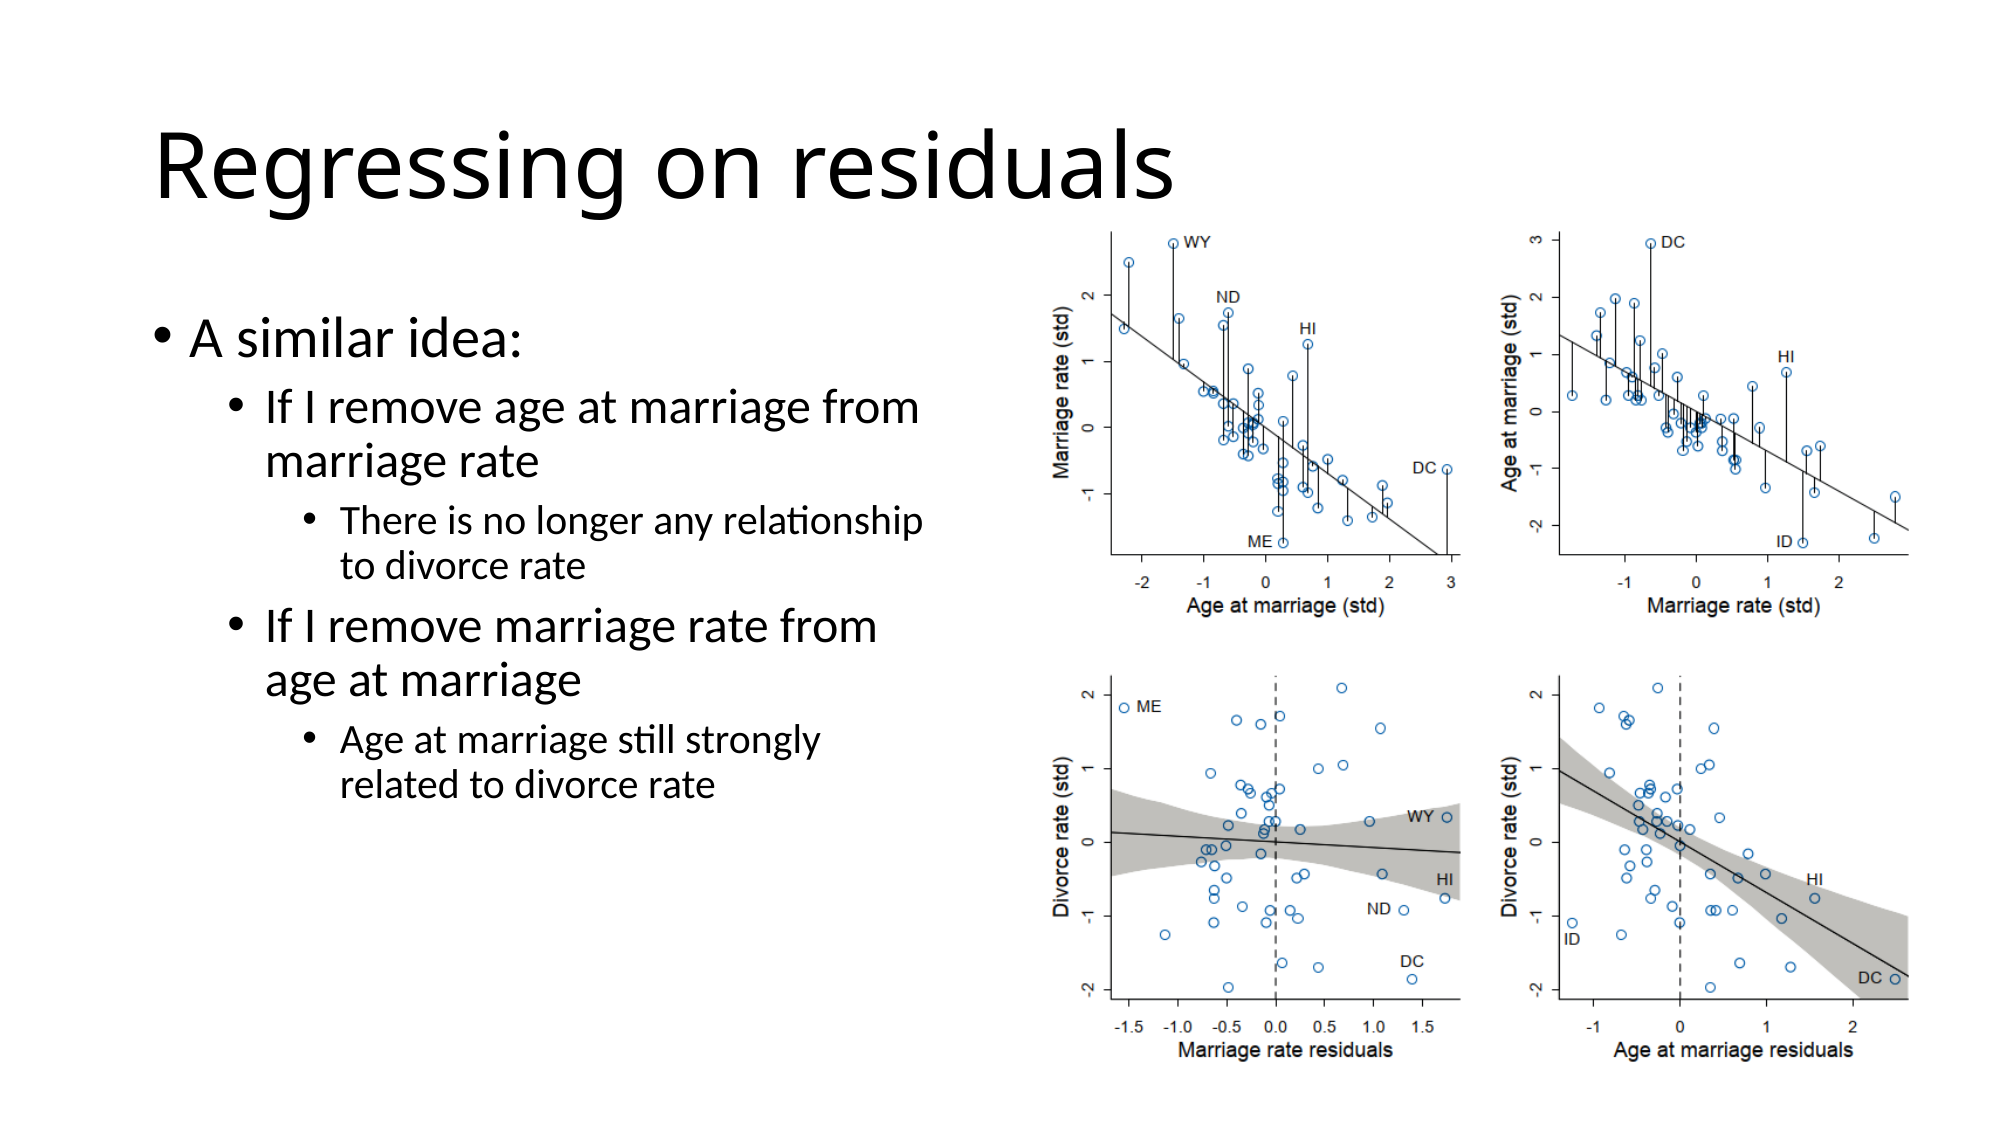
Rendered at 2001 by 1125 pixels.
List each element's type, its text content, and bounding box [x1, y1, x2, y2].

title Regressing on residuals [137, 59, 1863, 278]
picture [1023, 201, 1972, 1077]
list A similar idea: If I remove age at marriage from marriage rate There is no longer any relationship to divorce rate If I remove marriage rate from age at marriage Age at marriage still strongly related to divorce rate [137, 299, 952, 1014]
